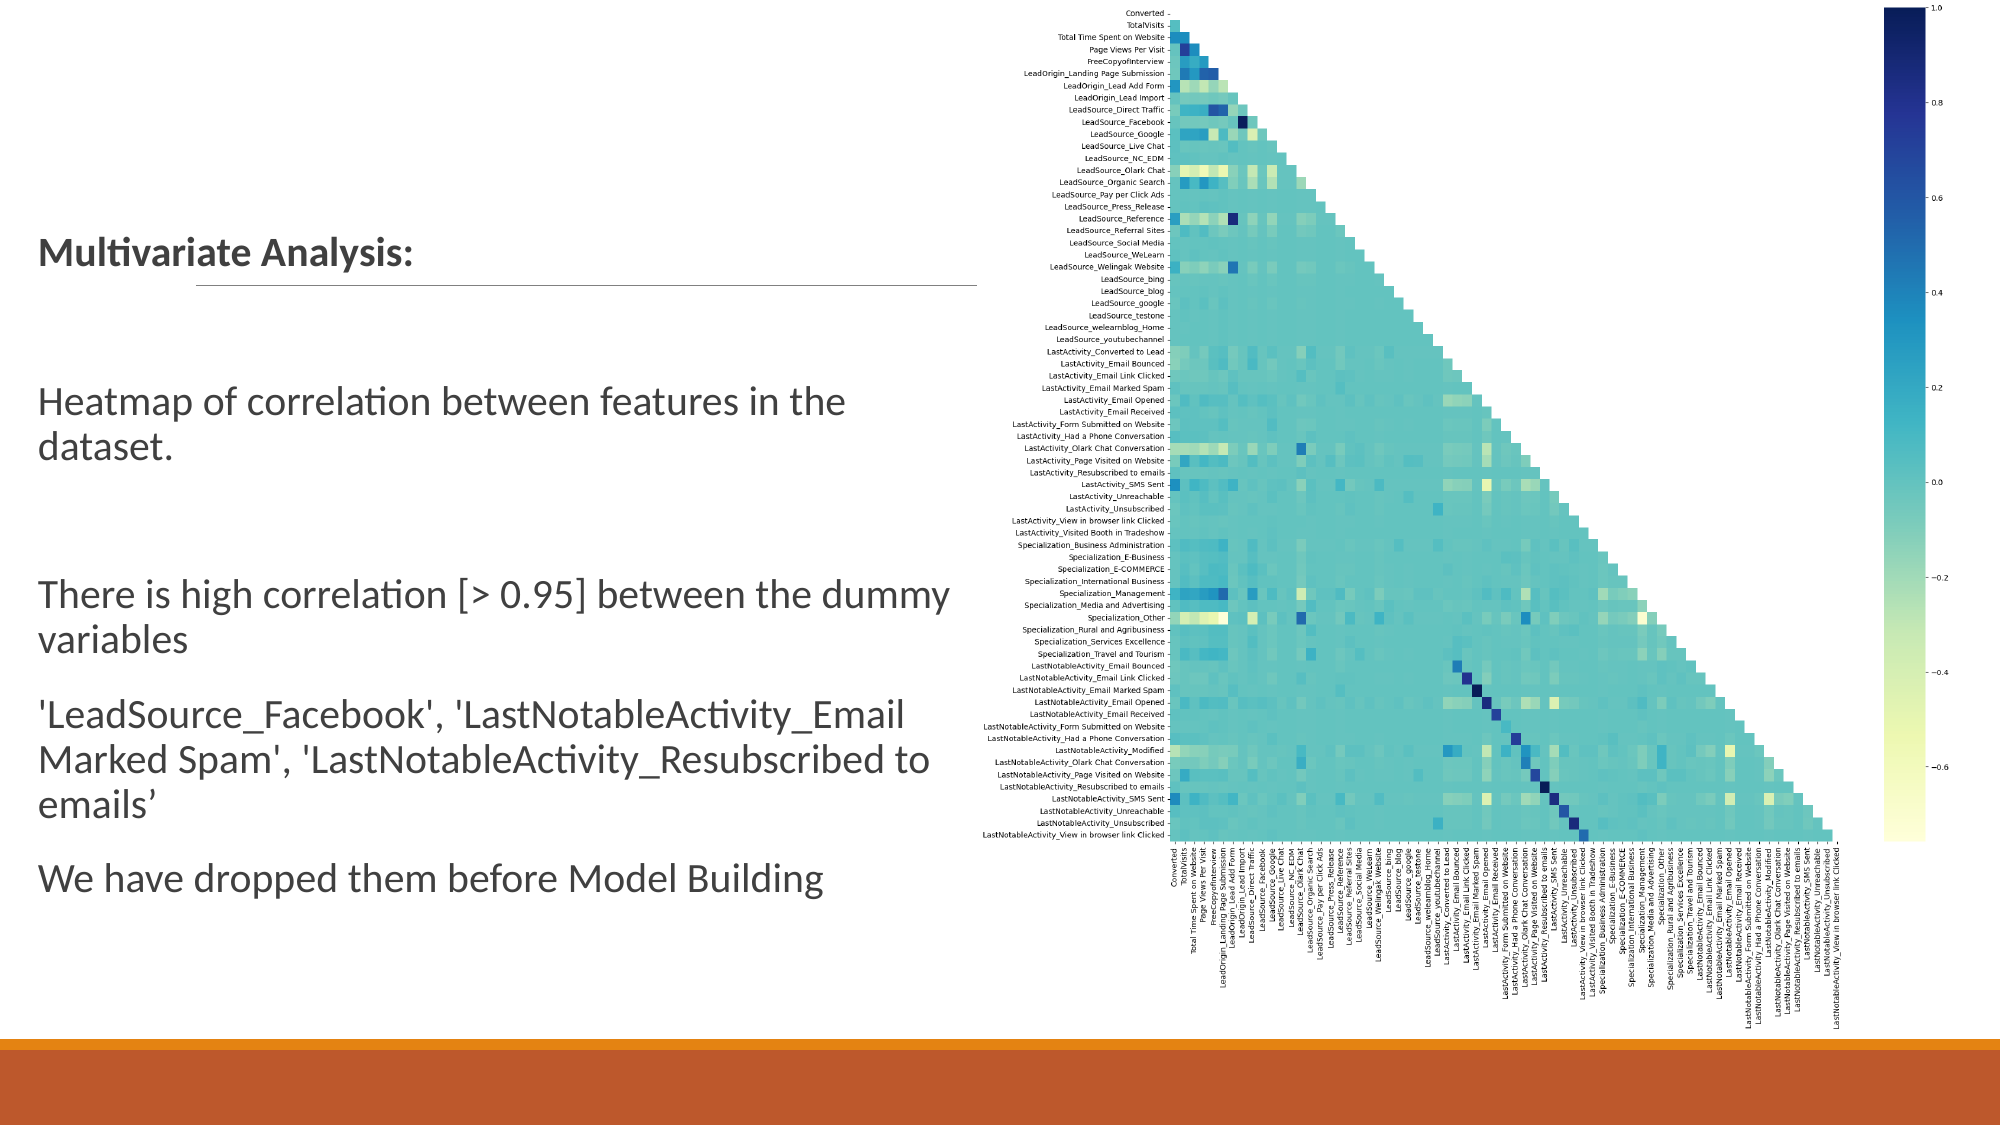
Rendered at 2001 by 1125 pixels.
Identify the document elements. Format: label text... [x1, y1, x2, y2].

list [976, 0, 1954, 1035]
text_box Multivariate Analysis: Heatmap of correlation between features in the dataset. There is high correlation [> 0.95] between the dummy variables 'LeadSource_Facebook', 'LastNotableActivity_Email Marked Spam', 'LastNotableActivity_Resubscribed to emails’ We have dropped them before Model Building [22, 223, 966, 933]
